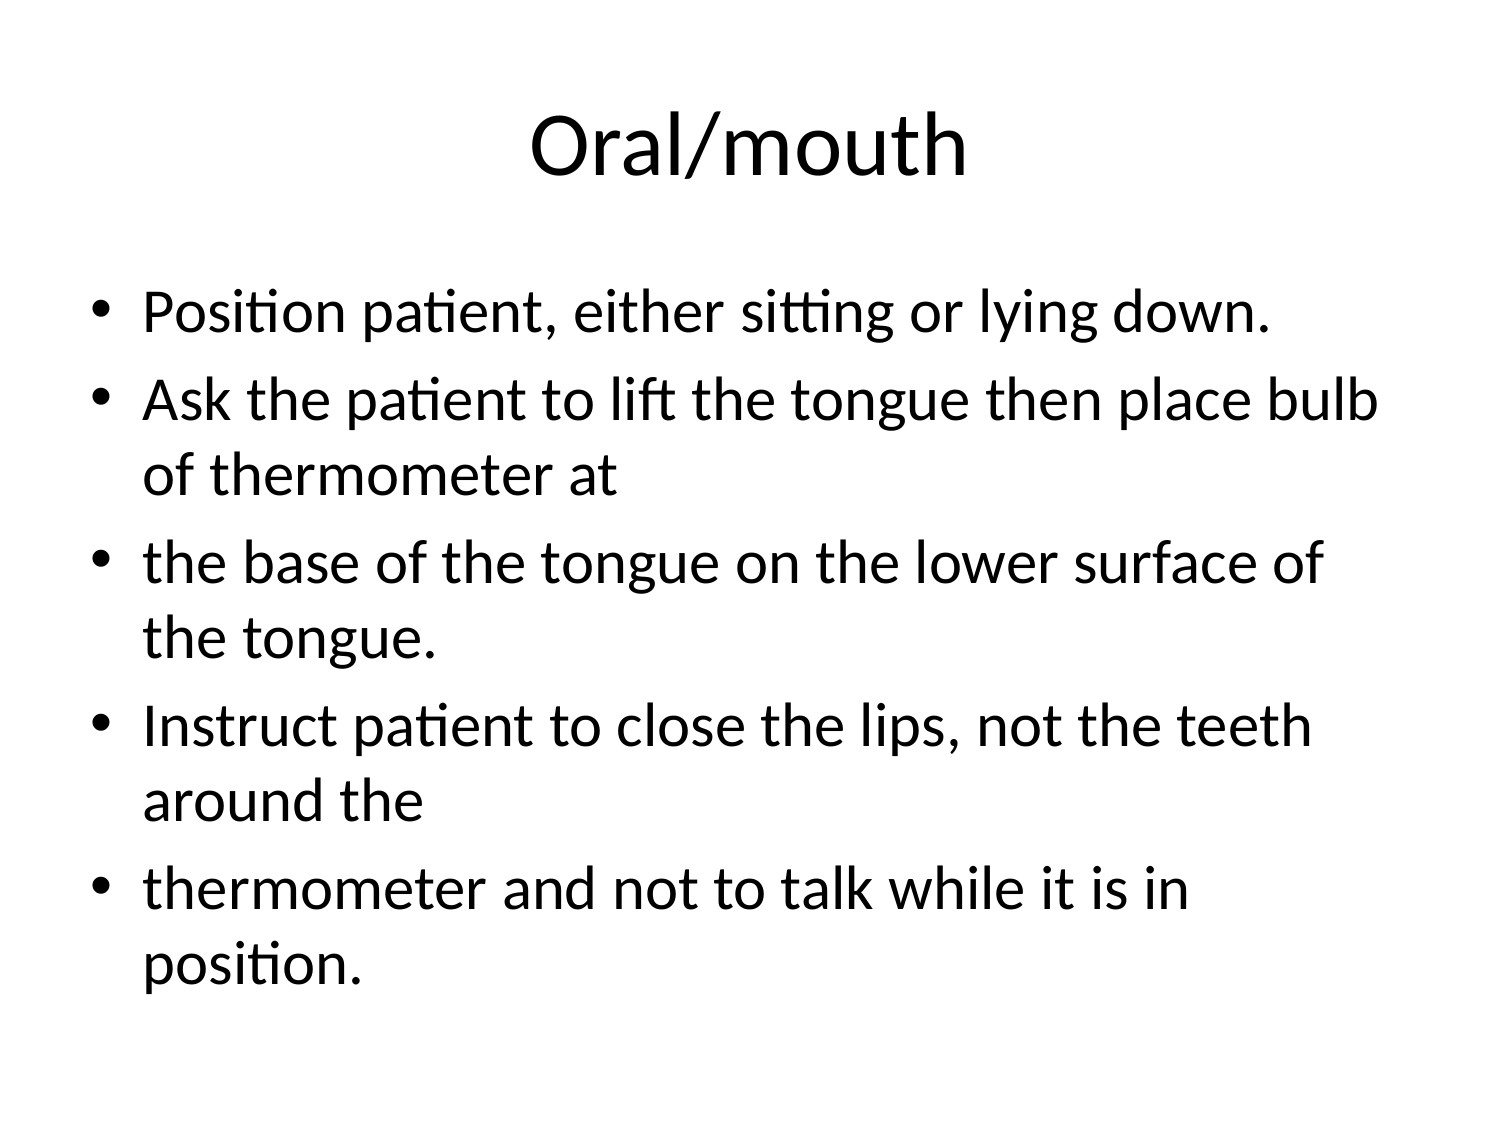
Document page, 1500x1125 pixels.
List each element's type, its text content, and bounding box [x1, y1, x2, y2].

list Position patient, either sitting or lying down. Ask the patient to lift the tongue then place bulb of thermometer at the base of the tongue on the lower surface of the tongue. Instruct patient to close the lips, not the teeth around the thermometer and not to talk while it is in position. [75, 262, 1425, 1005]
title Oral/mouth [75, 45, 1425, 233]
